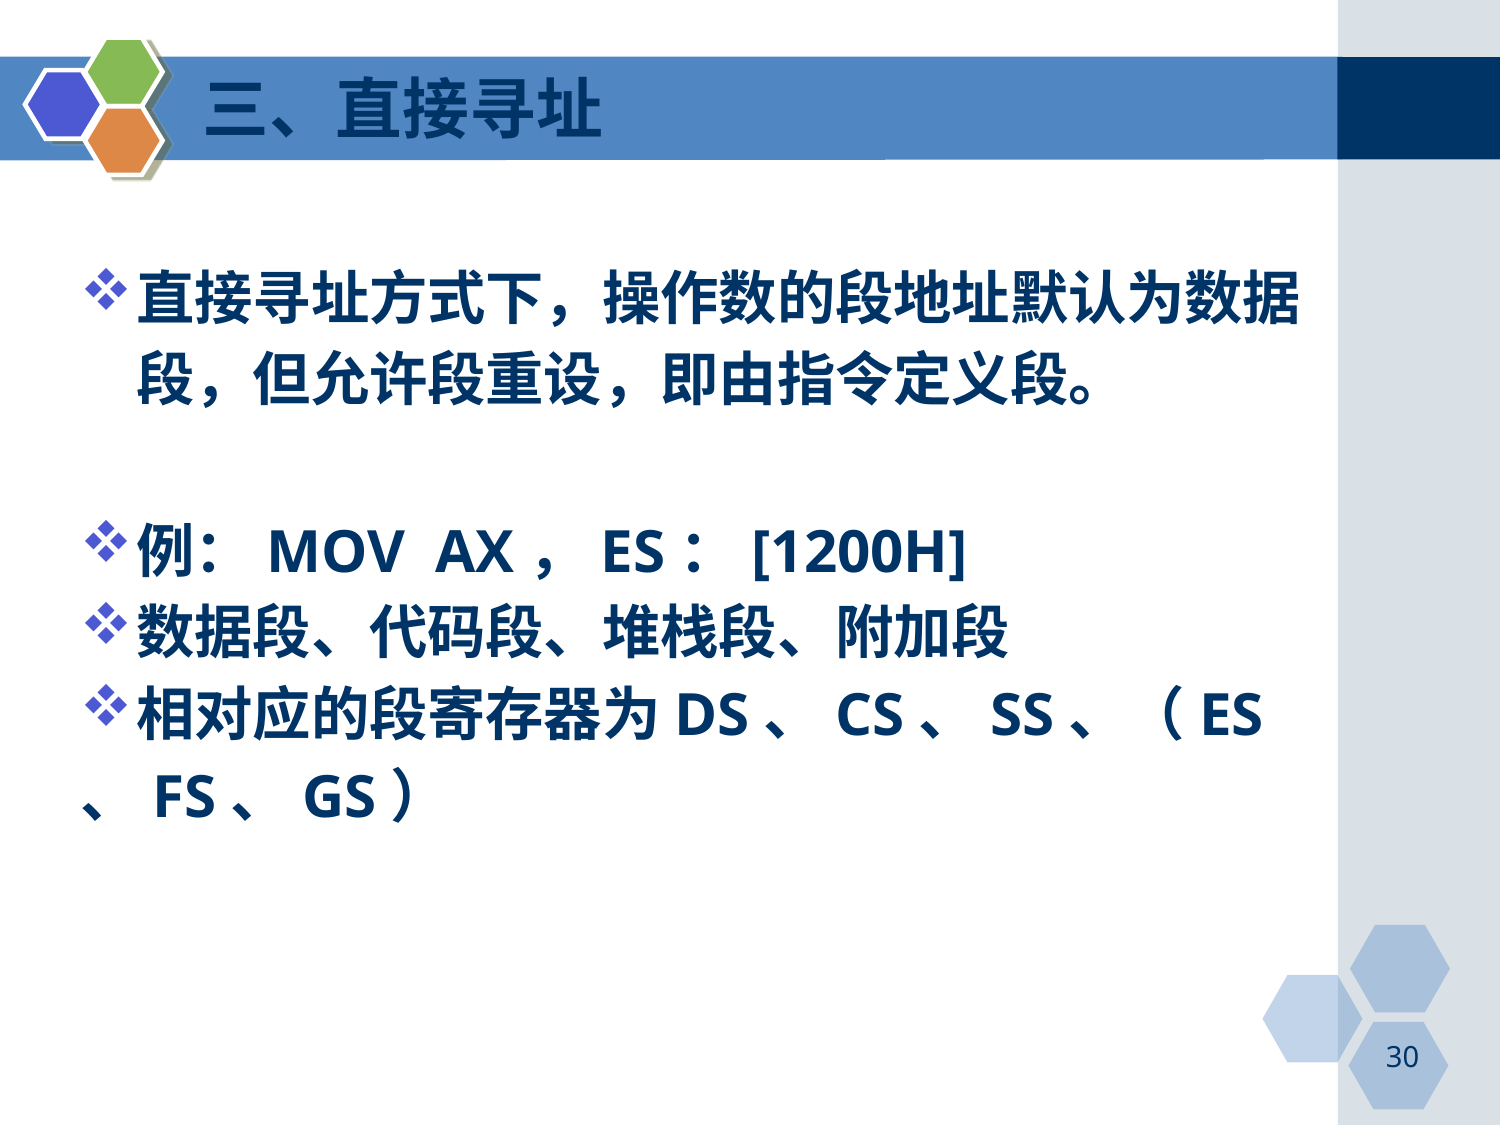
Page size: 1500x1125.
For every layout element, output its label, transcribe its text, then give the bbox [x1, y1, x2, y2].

title 三、直接寻址 [187, 62, 1288, 155]
list 直接寻址方式下，操作数的段地址默认为数据段，但允许段重设，即由指令定义段。 例：MOV AX，ES：[1200H] 数据段、代码段、堆栈段、附加段 相对应的段寄存器为DS、CS、SS、（ES 、FS、GS） [64, 243, 1341, 890]
slide_number 30 [1359, 1047, 1435, 1086]
